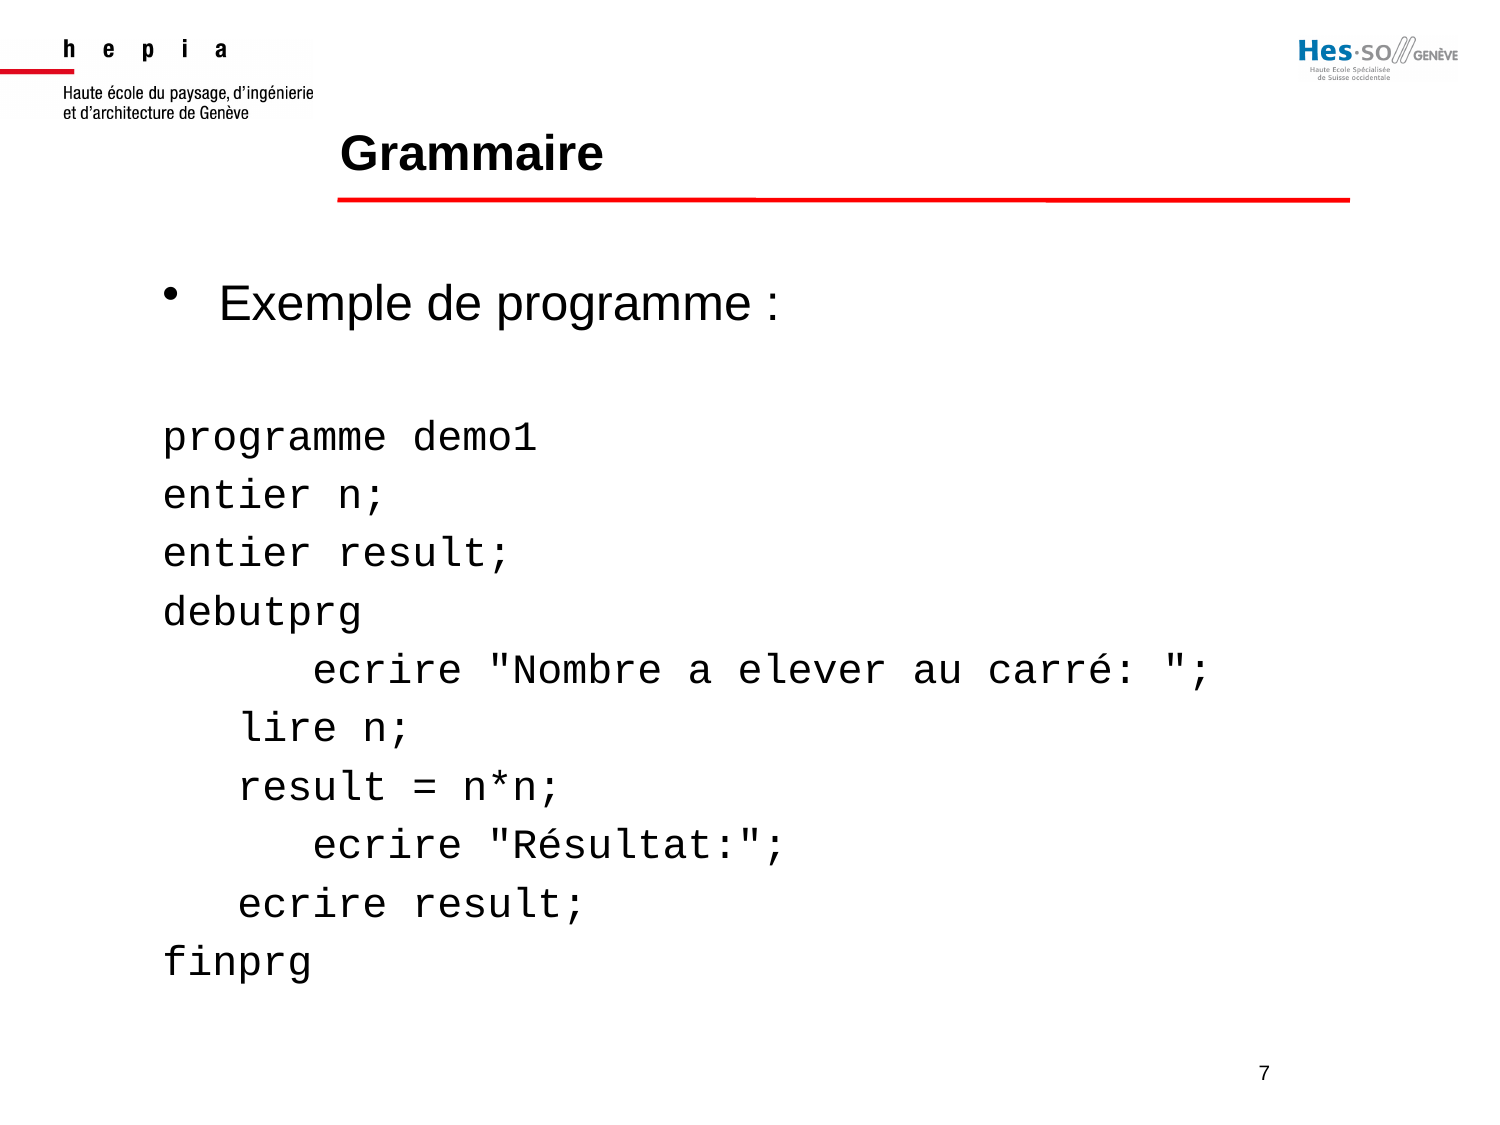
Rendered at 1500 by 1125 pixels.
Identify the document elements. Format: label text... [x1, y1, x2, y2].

picture [1298, 35, 1458, 82]
list Grammaire [324, 112, 1462, 210]
picture [0, 39, 313, 119]
text_box Exemple de programme : programme demo1 entier n; entier result; debutprg ecrire "Nombre a elever au carré: "; lire n; result = n*n; ecrire "Résultat:"; ecrire result; finprg [147, 262, 1373, 1045]
